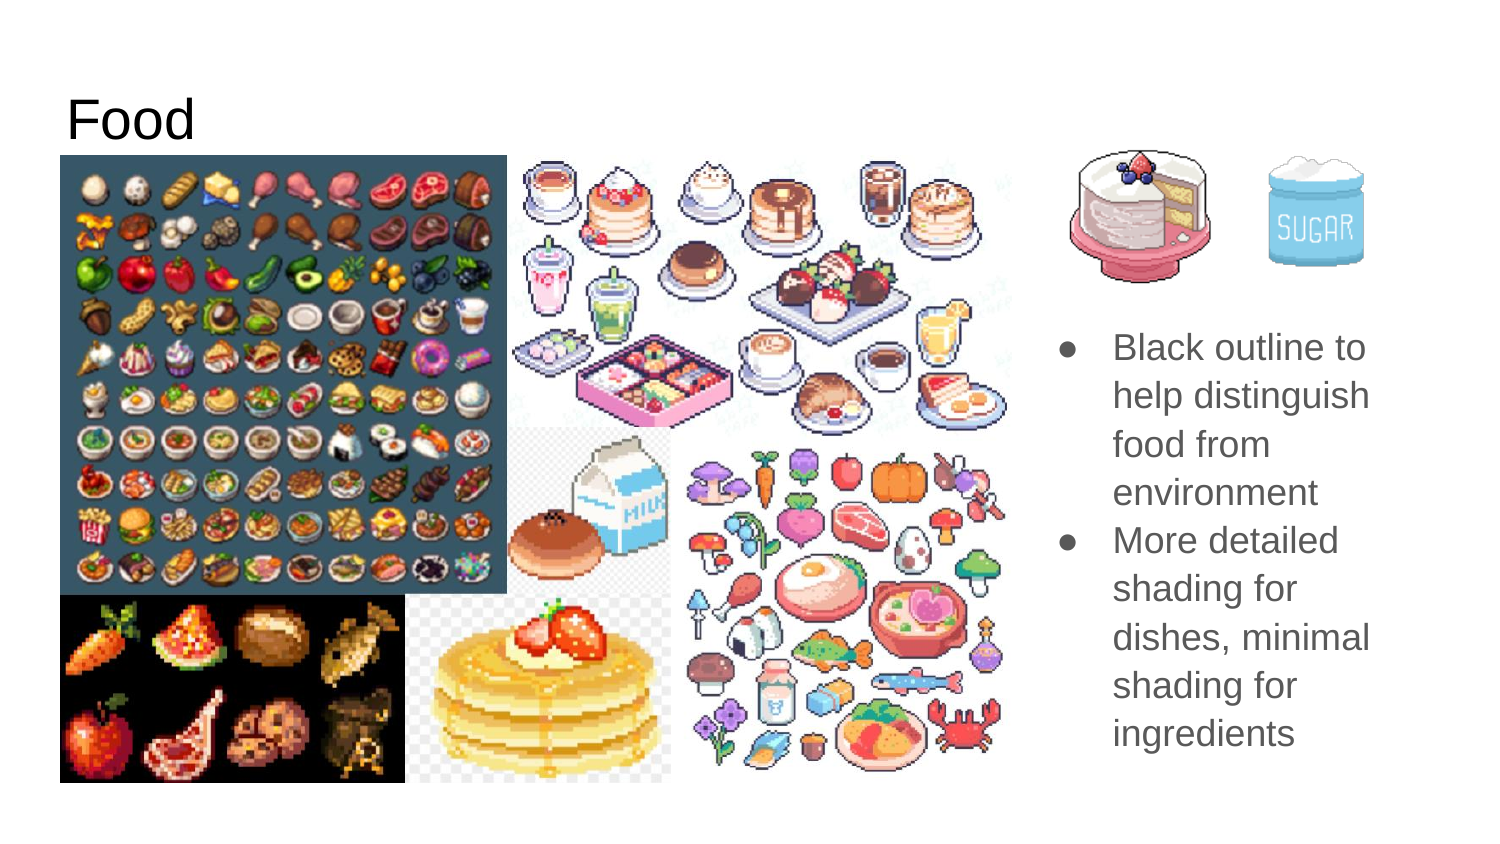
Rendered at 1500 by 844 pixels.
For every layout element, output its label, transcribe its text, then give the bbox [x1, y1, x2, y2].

picture [1062, 132, 1220, 290]
title Food [51, 72, 1449, 167]
picture [1237, 132, 1395, 290]
list Black outline to help distinguish food from environment More detailed shading for dishes, minimal shading for ingredients [1022, 305, 1409, 844]
picture [59, 155, 1012, 783]
